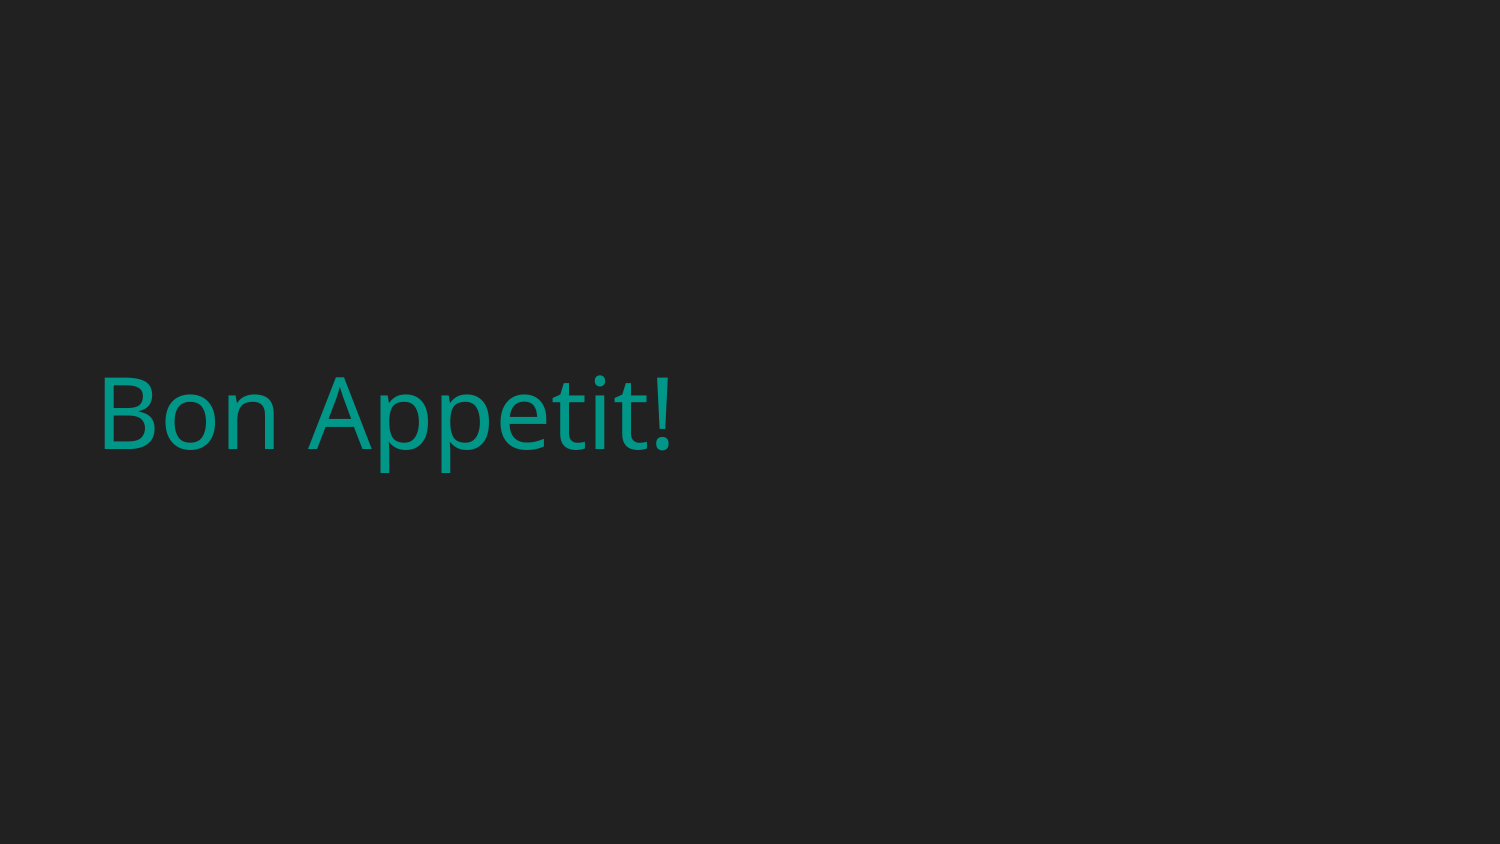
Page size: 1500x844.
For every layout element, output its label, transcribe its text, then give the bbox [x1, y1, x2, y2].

title Bon Appetit! [80, 73, 1125, 745]
